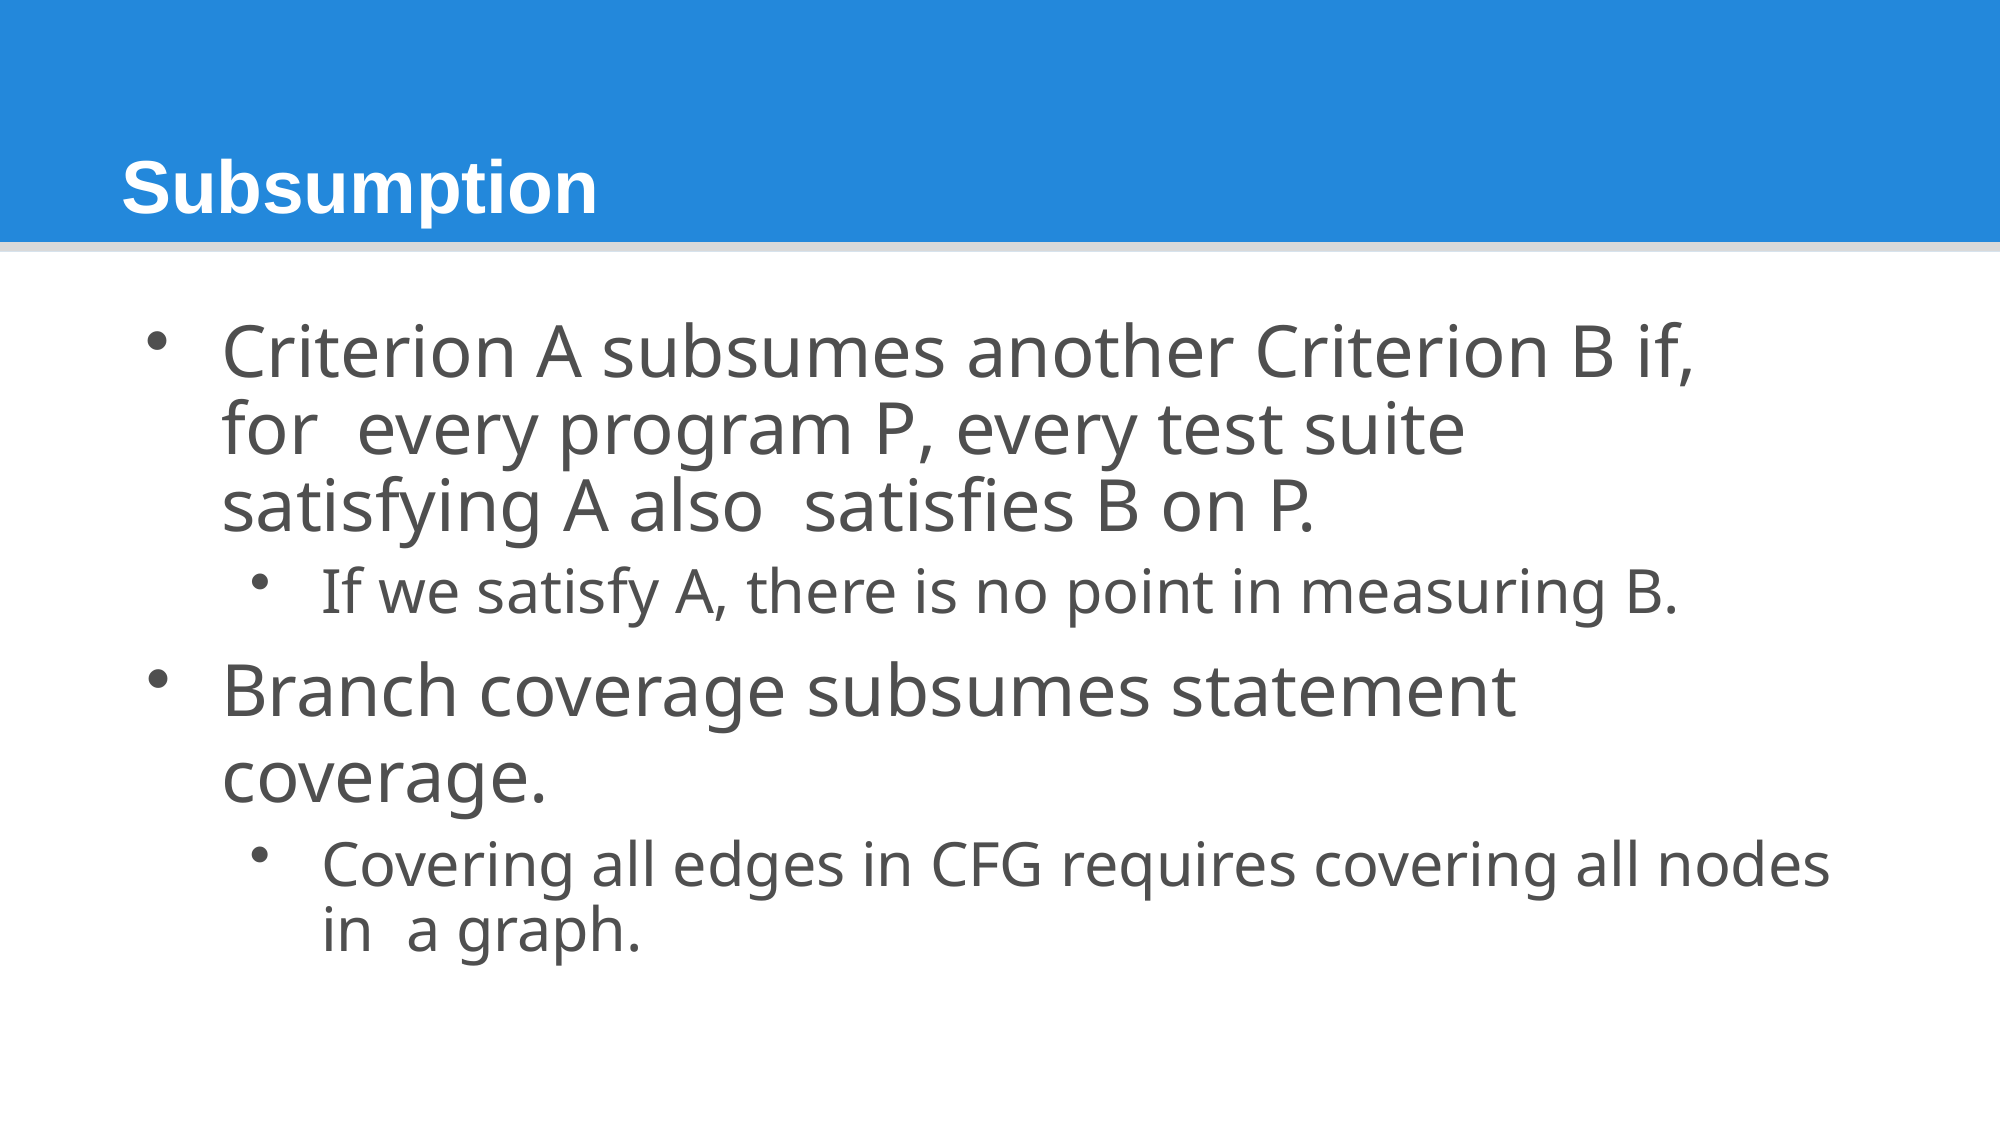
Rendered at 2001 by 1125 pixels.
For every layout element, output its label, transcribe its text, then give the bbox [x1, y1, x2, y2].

text_box Criterion A subsumes another Criterion B if, for every program P, every test suite satisfying A also satisfies B on P. If we satisfy A, there is no point in measuring B. Branch coverage subsumes statement coverage. Covering all edges in CFG requires covering all nodes in a graph. [143, 303, 1852, 964]
title Subsumption [118, 135, 762, 327]
